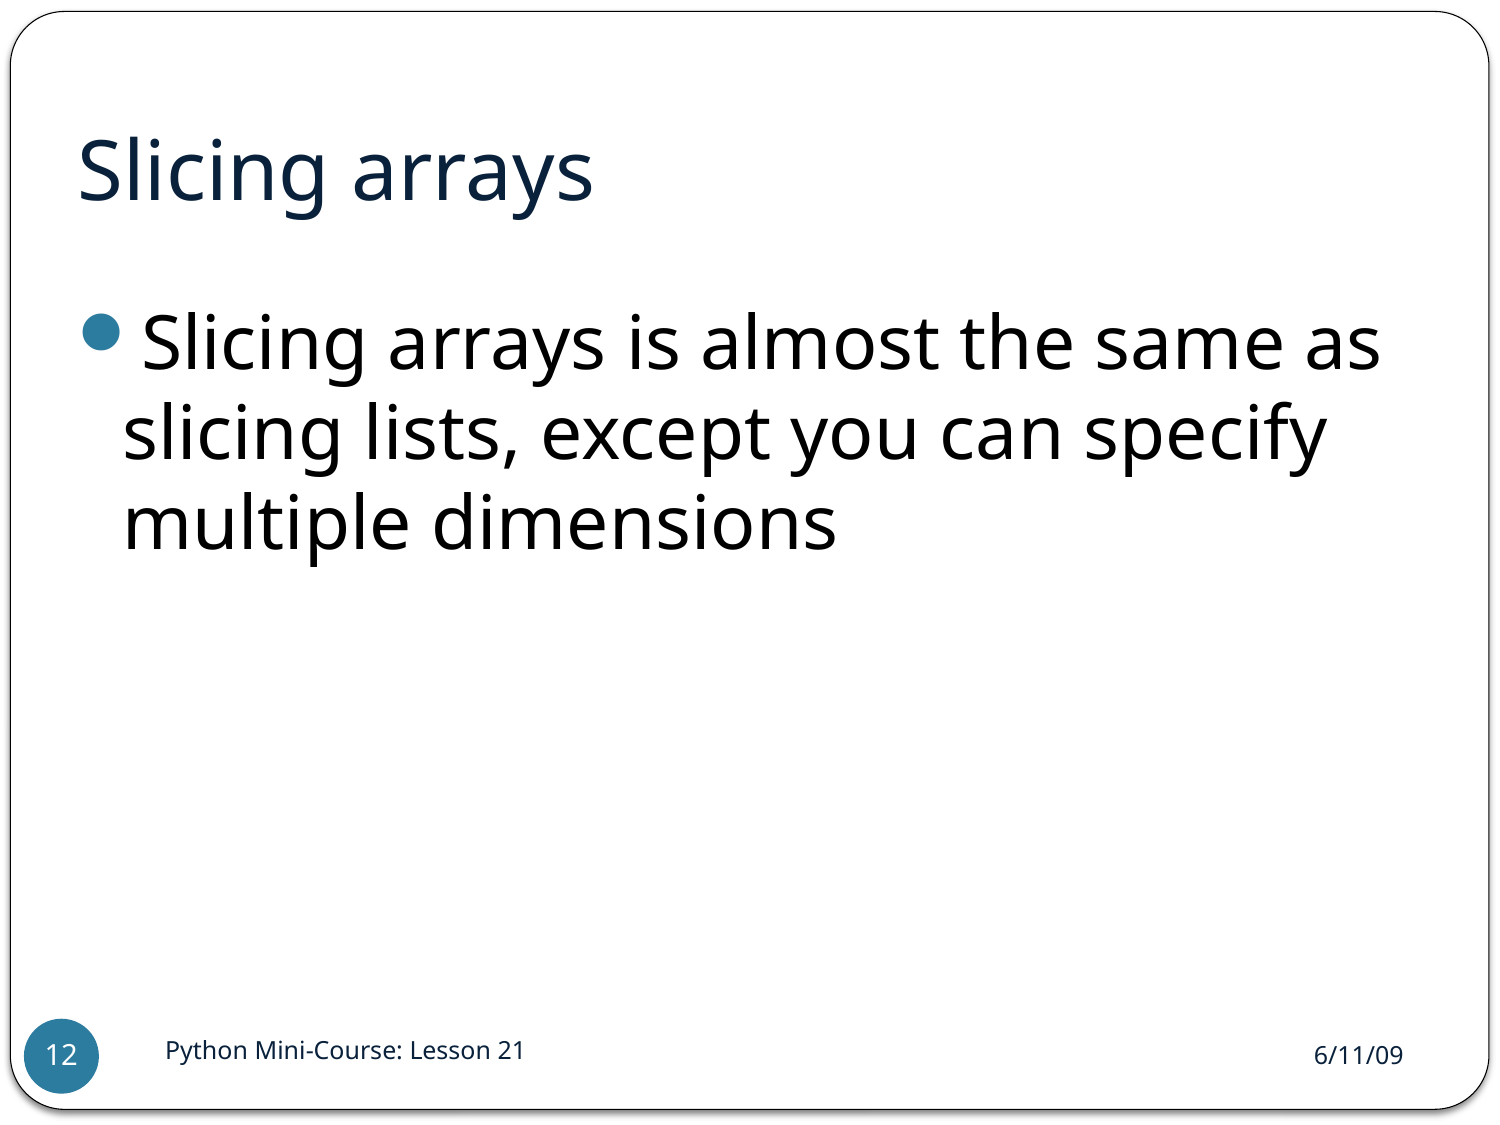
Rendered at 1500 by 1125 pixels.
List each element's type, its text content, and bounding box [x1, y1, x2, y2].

list Slicing arrays is almost the same as slicing lists, except you can specify multiple dimensions [62, 287, 1426, 988]
title Slicing arrays [62, 44, 1426, 233]
slide_number 12 [23, 1018, 99, 1094]
footer Python Mini-Course: Lesson 21 [150, 1012, 800, 1088]
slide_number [1012, 1015, 1419, 1094]
